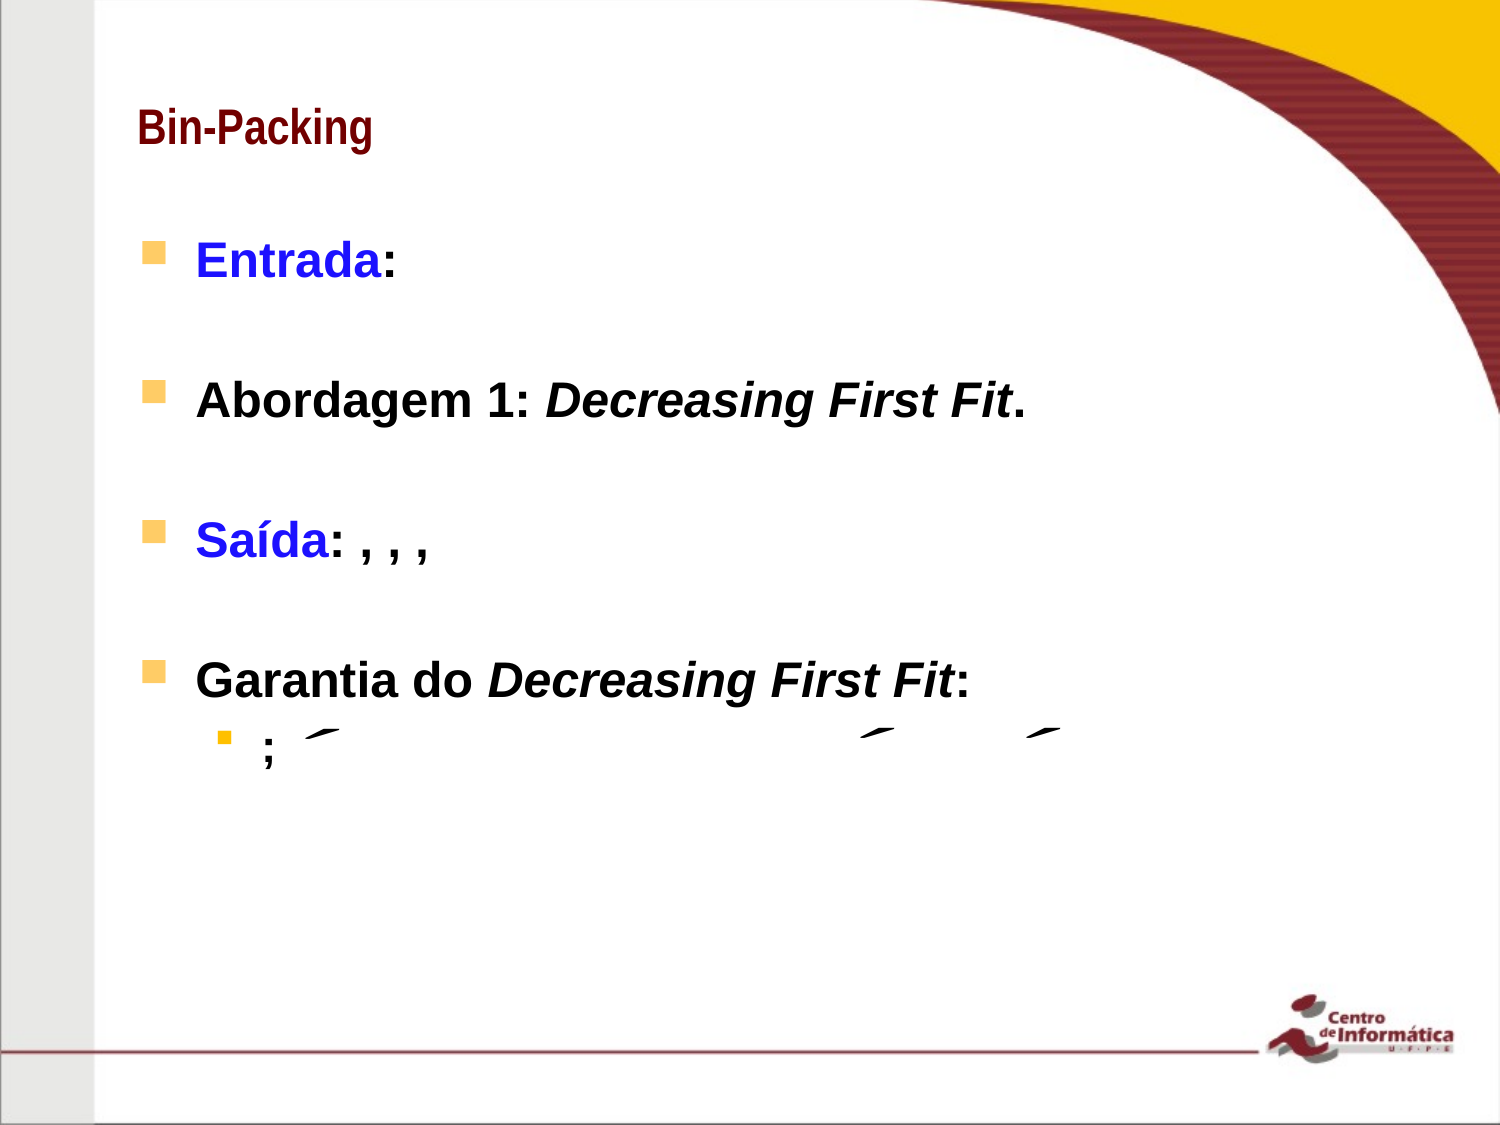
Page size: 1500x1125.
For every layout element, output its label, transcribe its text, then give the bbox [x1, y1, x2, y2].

title Bin-Packing [122, 31, 1317, 219]
picture [0, 0, 1500, 1125]
